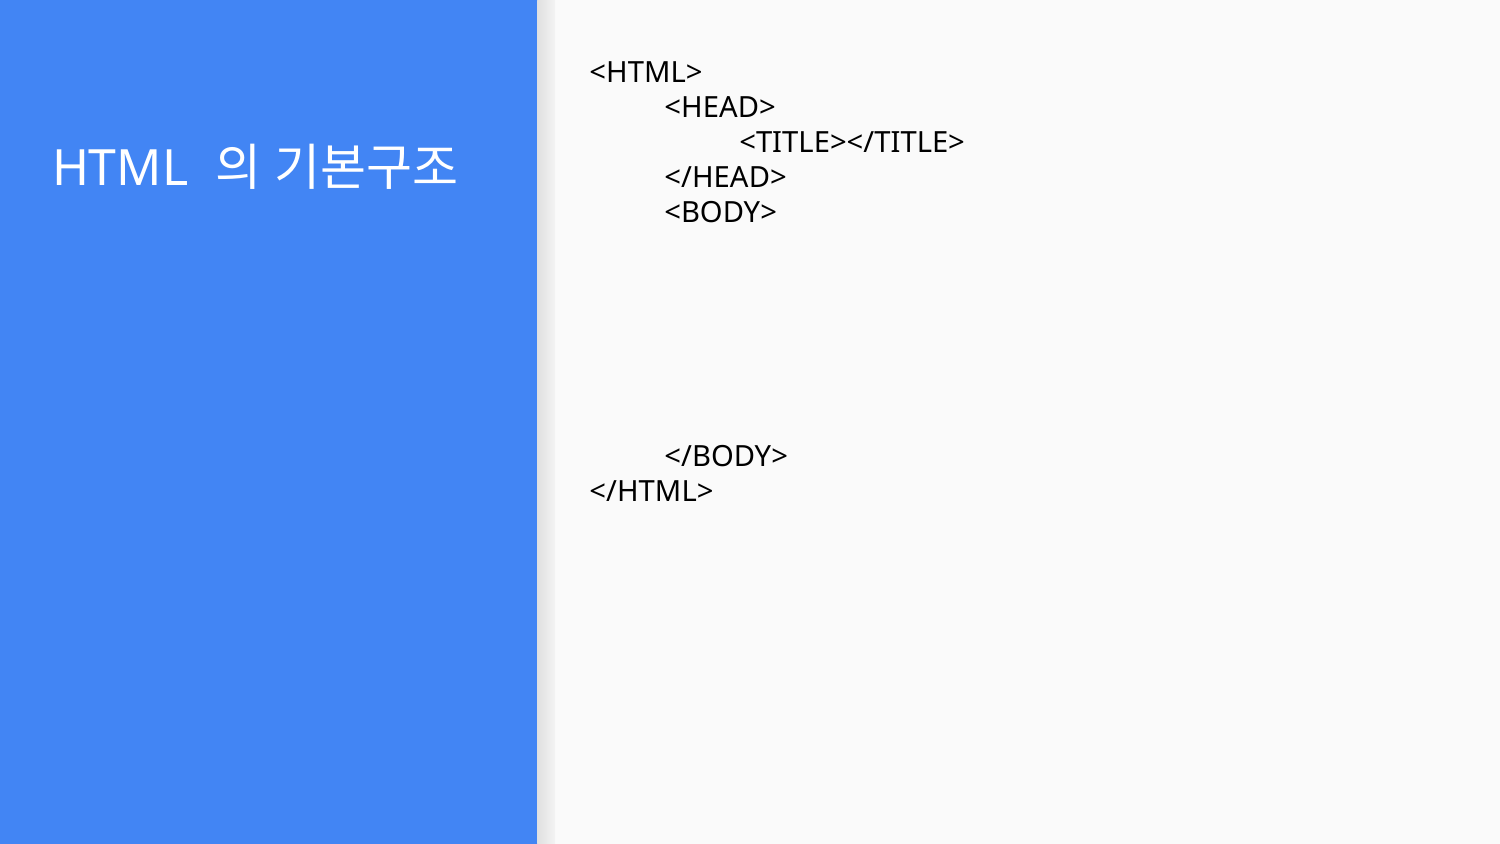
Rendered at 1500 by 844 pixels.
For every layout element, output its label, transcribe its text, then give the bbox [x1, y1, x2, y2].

title HTML 의 기본구조 [37, 58, 498, 216]
text_box <HTML> <HEAD> <TITLE></TITLE> </HEAD> <BODY> </BODY> </HTML> [574, 38, 1486, 523]
